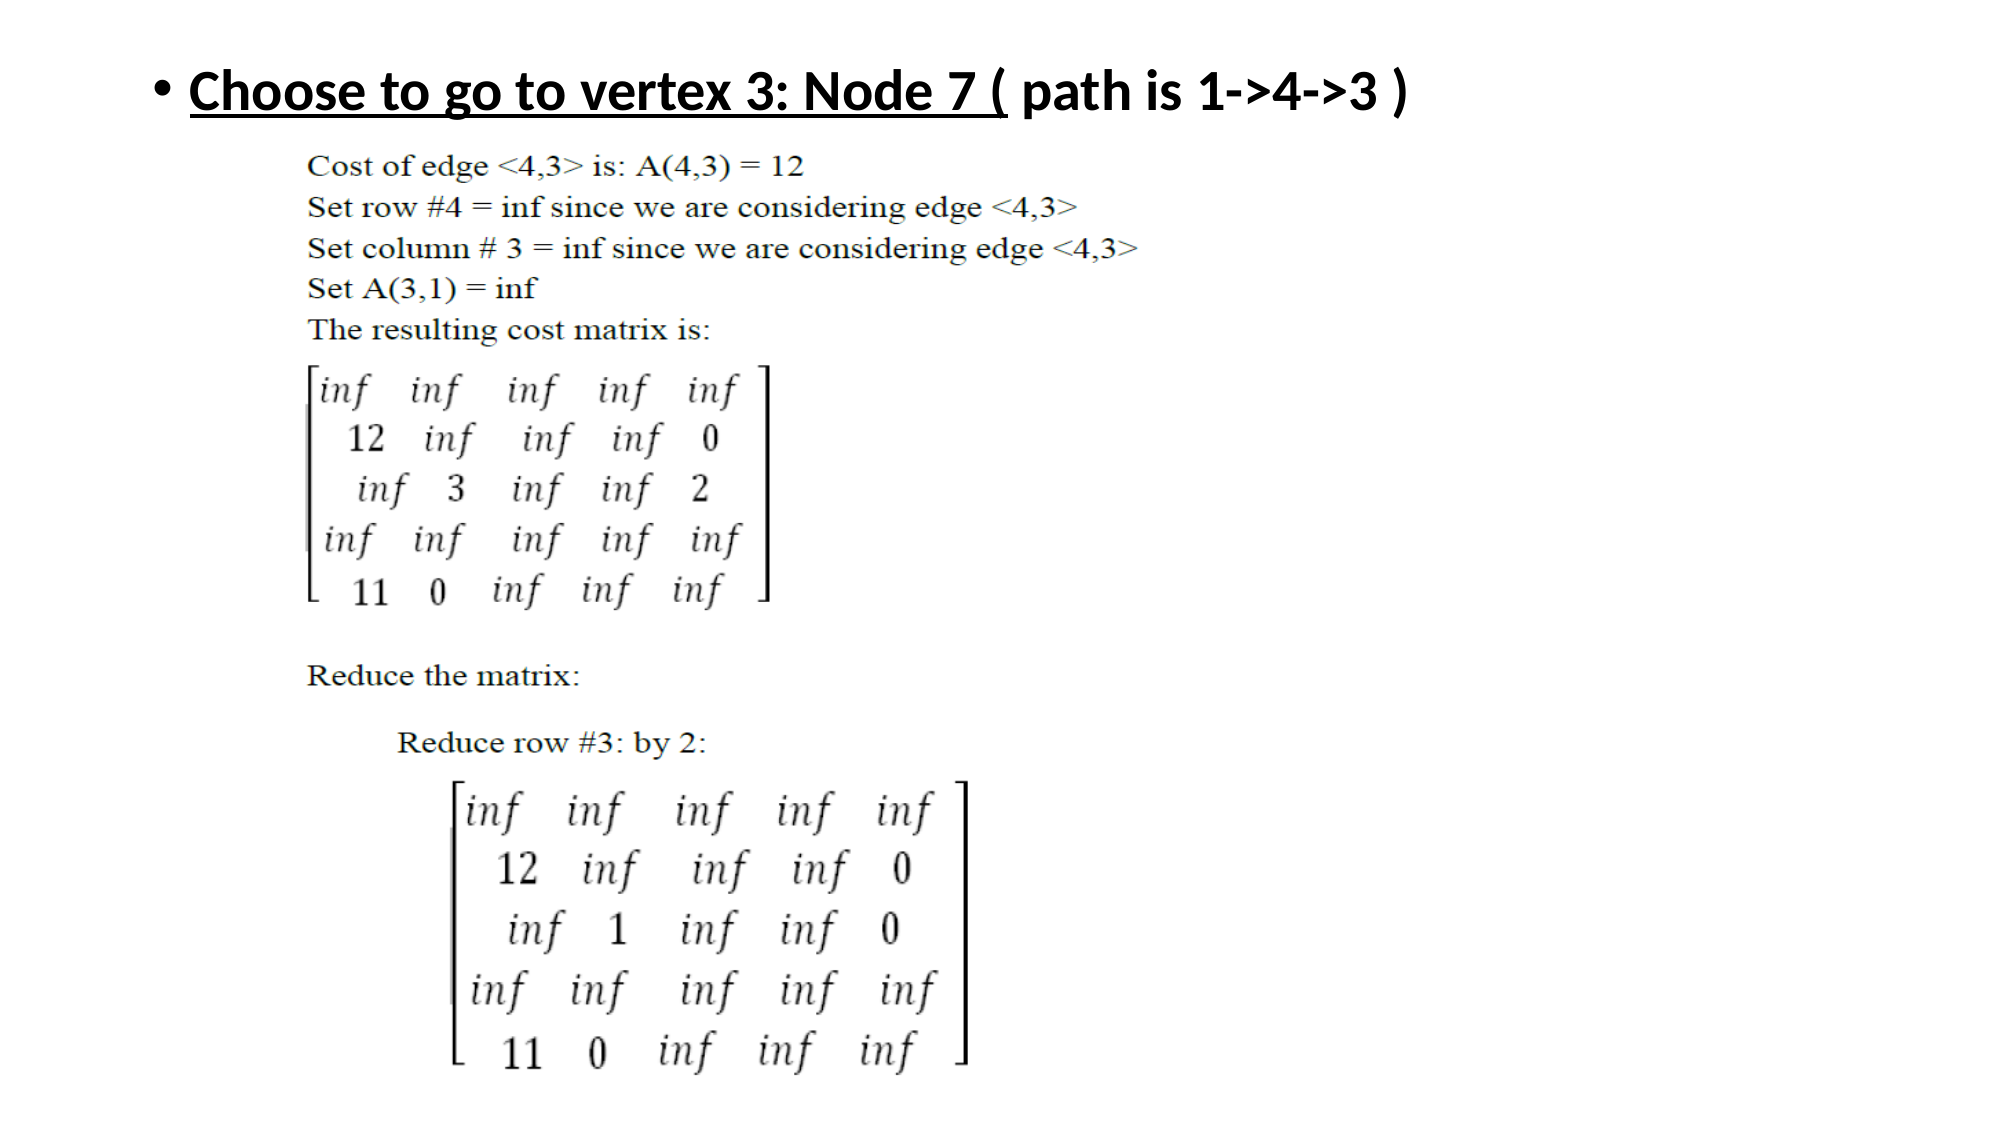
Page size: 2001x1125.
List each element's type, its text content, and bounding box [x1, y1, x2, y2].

picture [256, 150, 1179, 1080]
list Choose to go to vertex 3: Node 7 ( path is 1->4->3 ) [137, 52, 1863, 1014]
